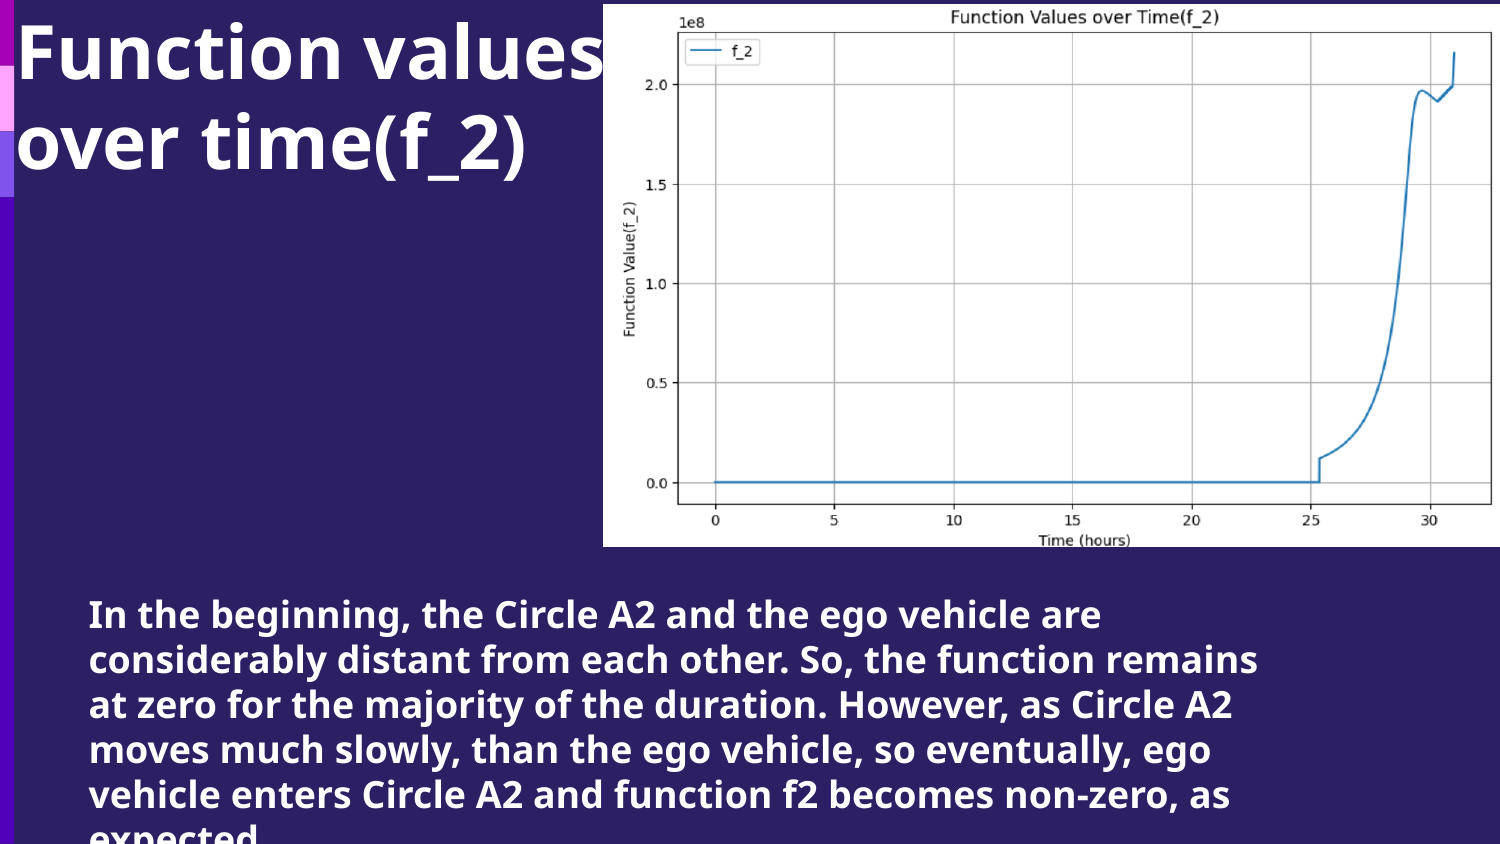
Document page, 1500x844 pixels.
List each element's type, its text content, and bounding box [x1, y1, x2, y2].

text_box Function values over time(f_2) [0, 4, 602, 200]
picture [603, 4, 1500, 547]
subtitle In the beginning, the Circle A2 and the ego vehicle are considerably distant from each other. So, the function remains at zero for the majority of the duration. However, as Circle A2 moves much slowly, than the ego vehicle, so eventually, ego vehicle enters Circle A2 and function f2 becomes non-zero, as expected. [48, 575, 1287, 844]
